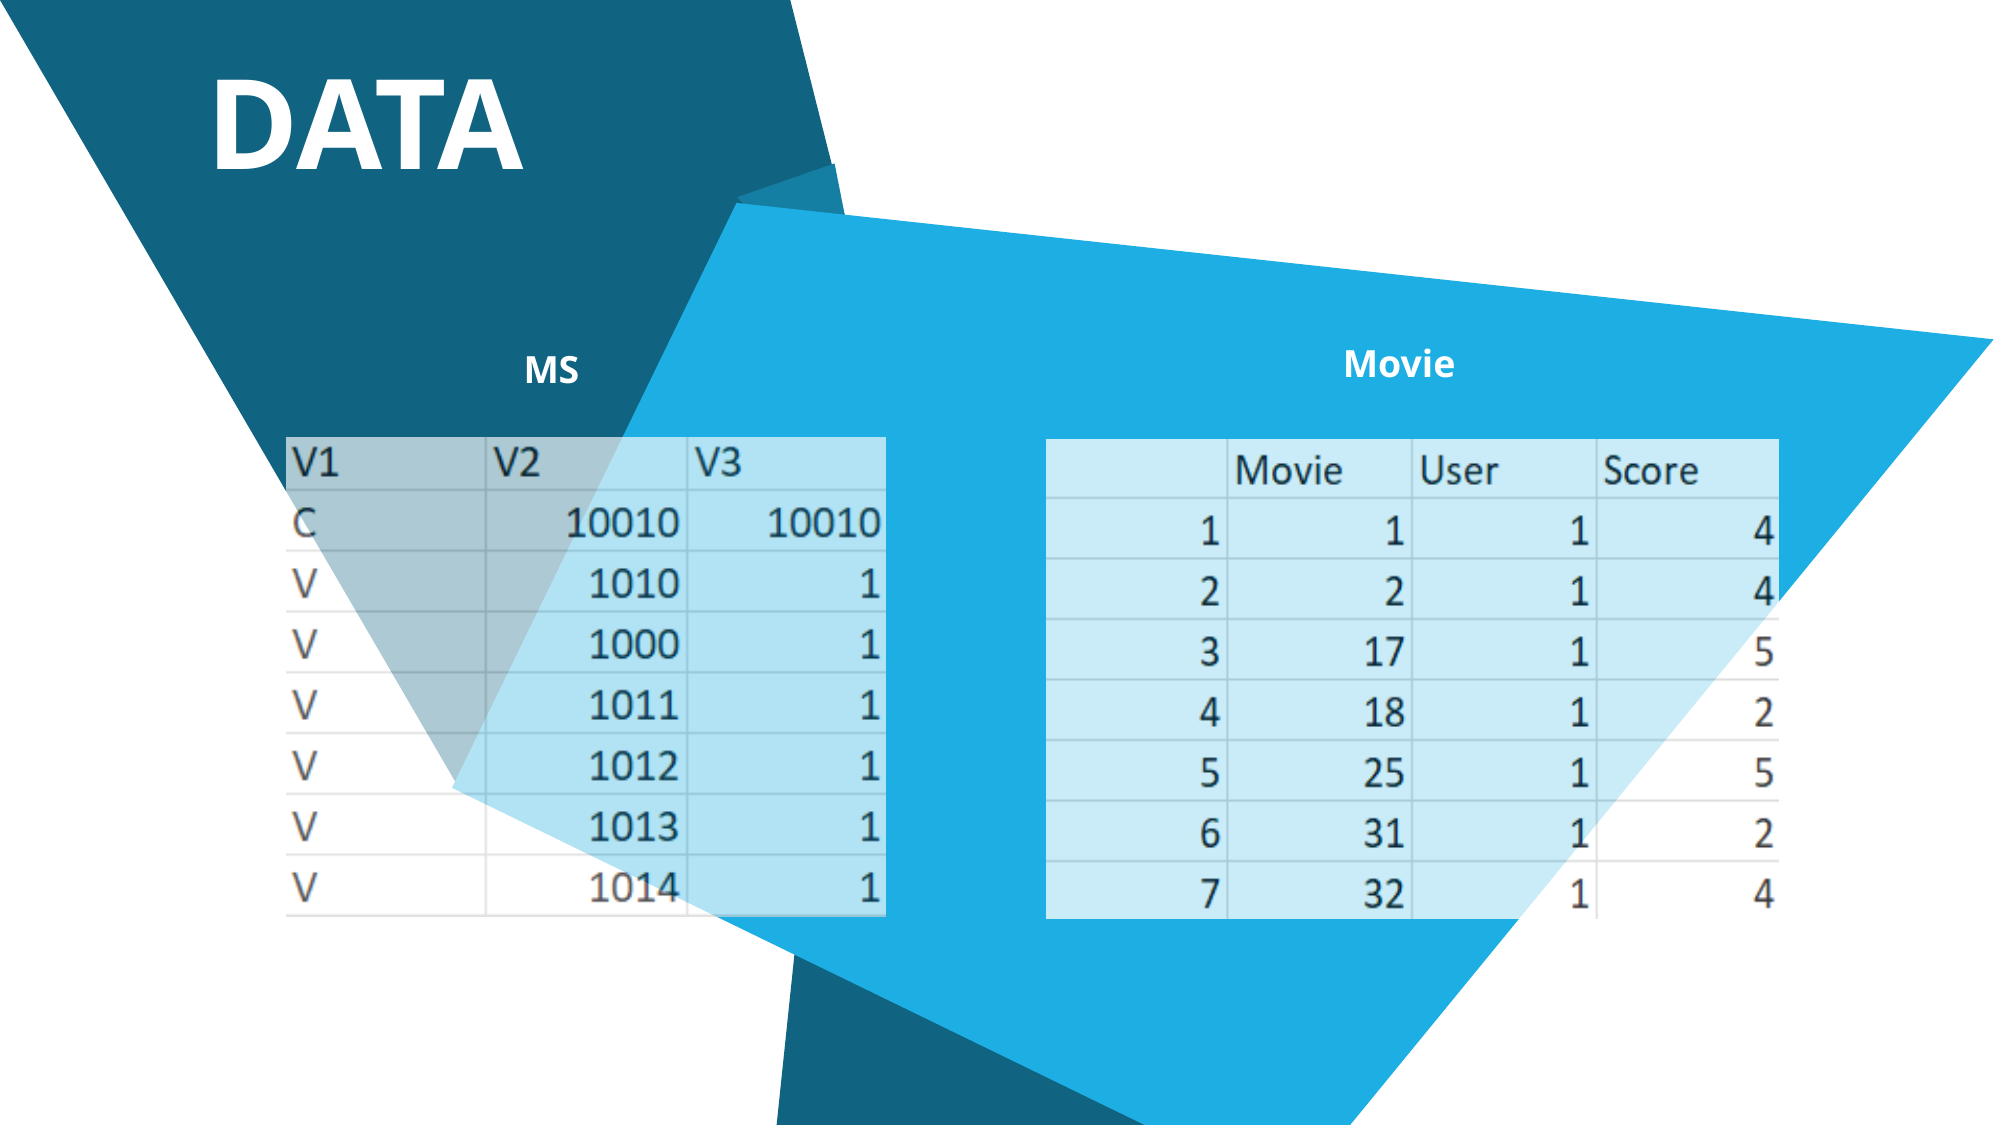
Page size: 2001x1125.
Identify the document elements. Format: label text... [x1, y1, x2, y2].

text_box [0, 0, 833, 494]
text_box [735, 162, 846, 213]
text_box Movie [1328, 332, 1471, 393]
text_box MS [508, 338, 678, 399]
text_box [775, 956, 1140, 1125]
text_box [621, 201, 1996, 1125]
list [286, 437, 886, 917]
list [1046, 439, 1779, 919]
text_box DATA [195, 38, 536, 200]
